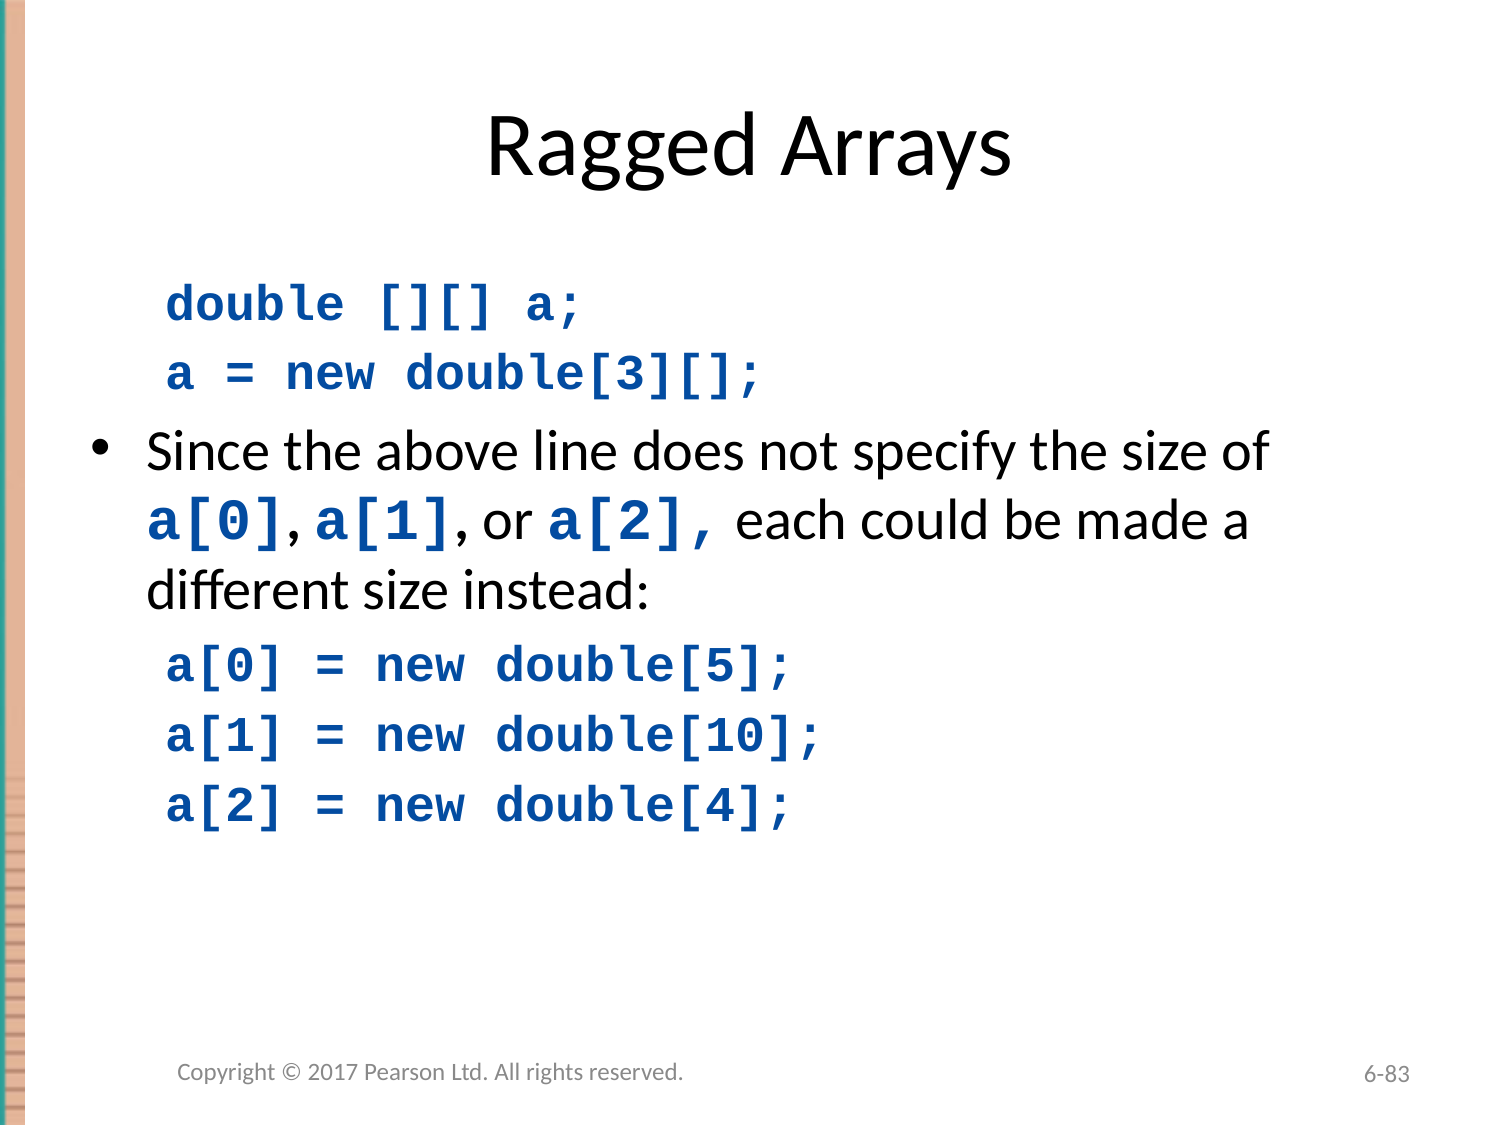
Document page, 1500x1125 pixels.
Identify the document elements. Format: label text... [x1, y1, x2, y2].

footer Copyright © 2017 Pearson Ltd. All rights reserved. [75, 1040, 788, 1100]
picture [0, 0, 25, 1125]
list double [][] a; a = new double[3][]; Since the above line does not specify the size of a[0], a[1], or a[2], each could be made a different size instead: a[0] = new double[5]; a[1] = new double[10]; a[2] = new double[4]; [75, 262, 1425, 1005]
title Ragged Arrays [75, 45, 1425, 233]
slide_number 6-83 [1074, 1042, 1425, 1103]
